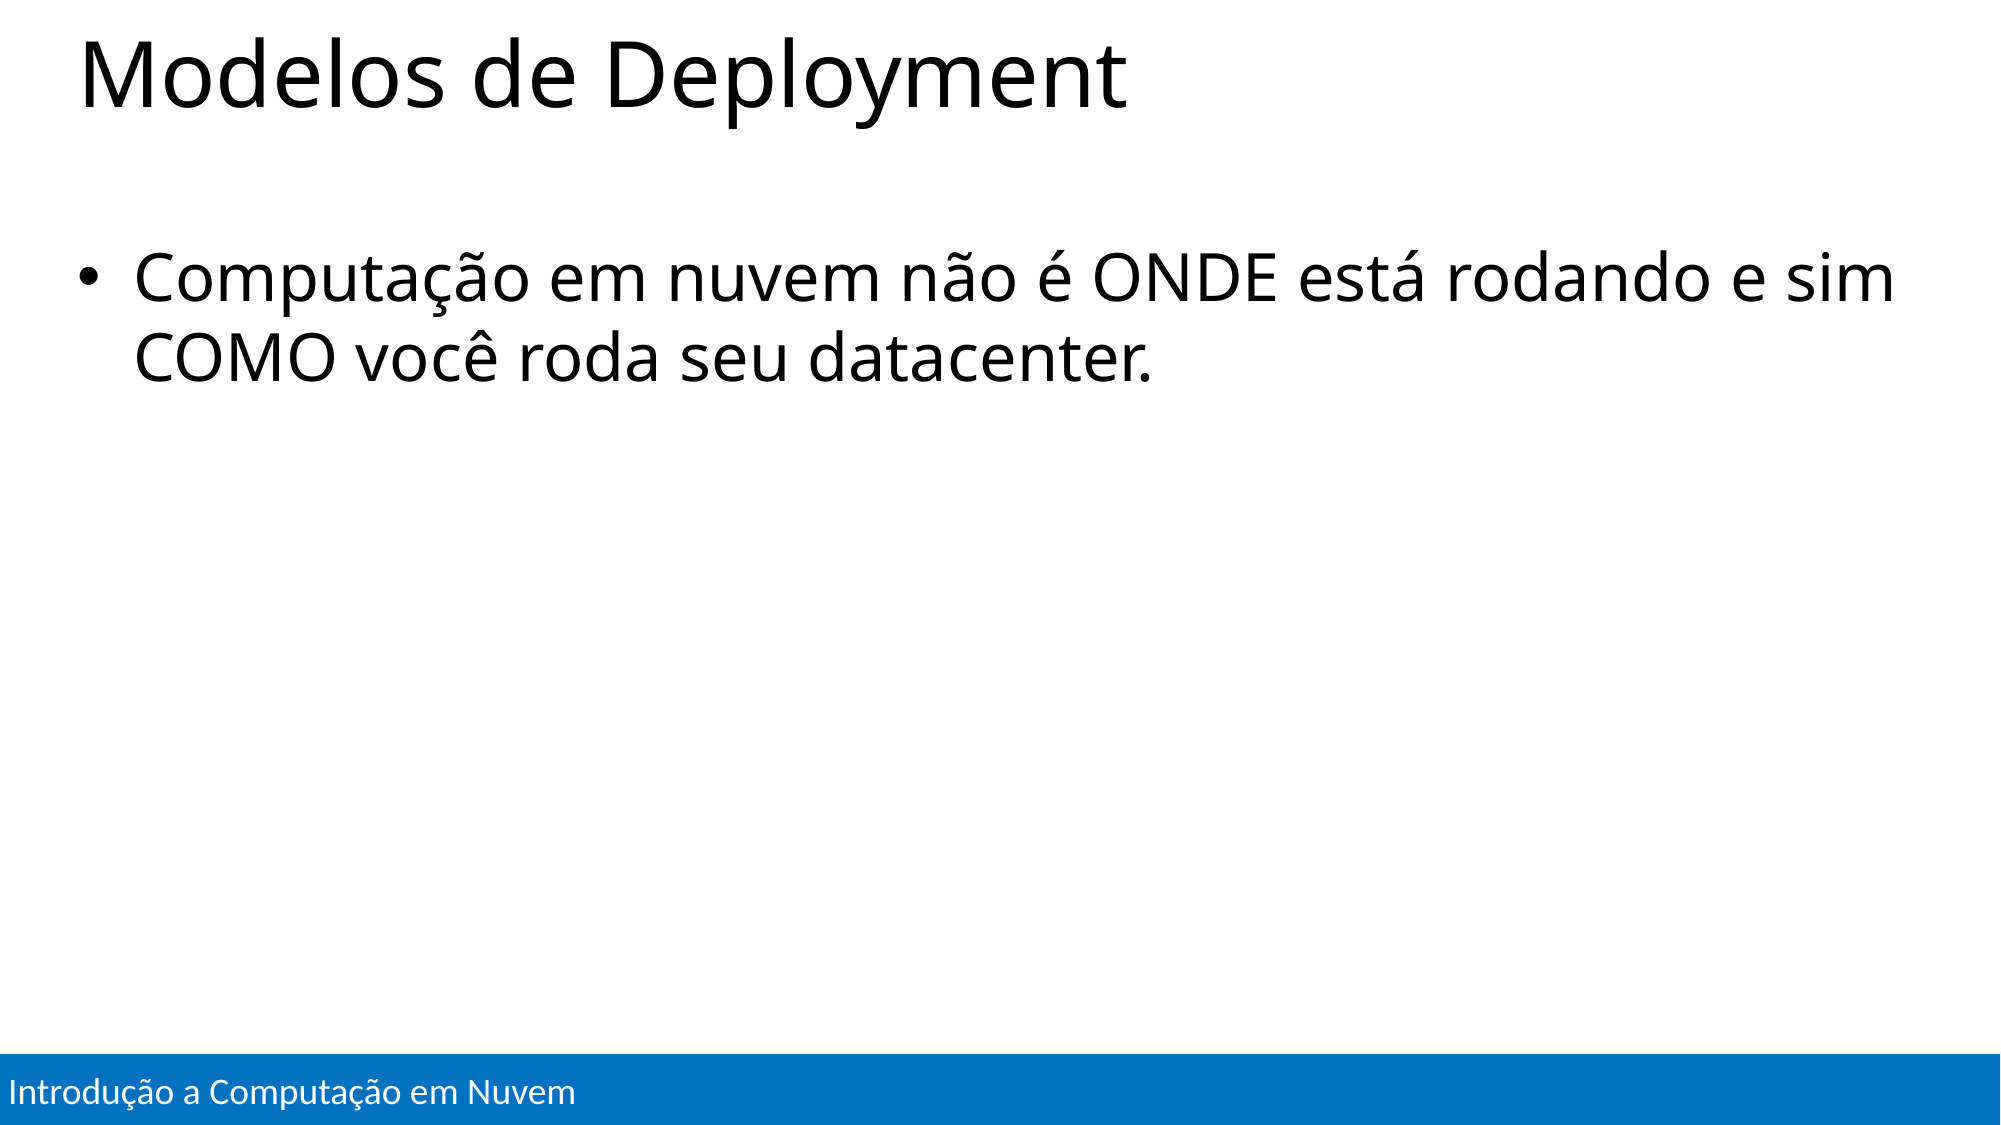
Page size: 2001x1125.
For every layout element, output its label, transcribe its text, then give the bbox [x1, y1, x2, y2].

title Modelos de Deployment [62, 29, 1953, 205]
list Computação em nuvem não é ONDE está rodando e sim COMO você roda seu datacenter. [62, 227, 1953, 987]
